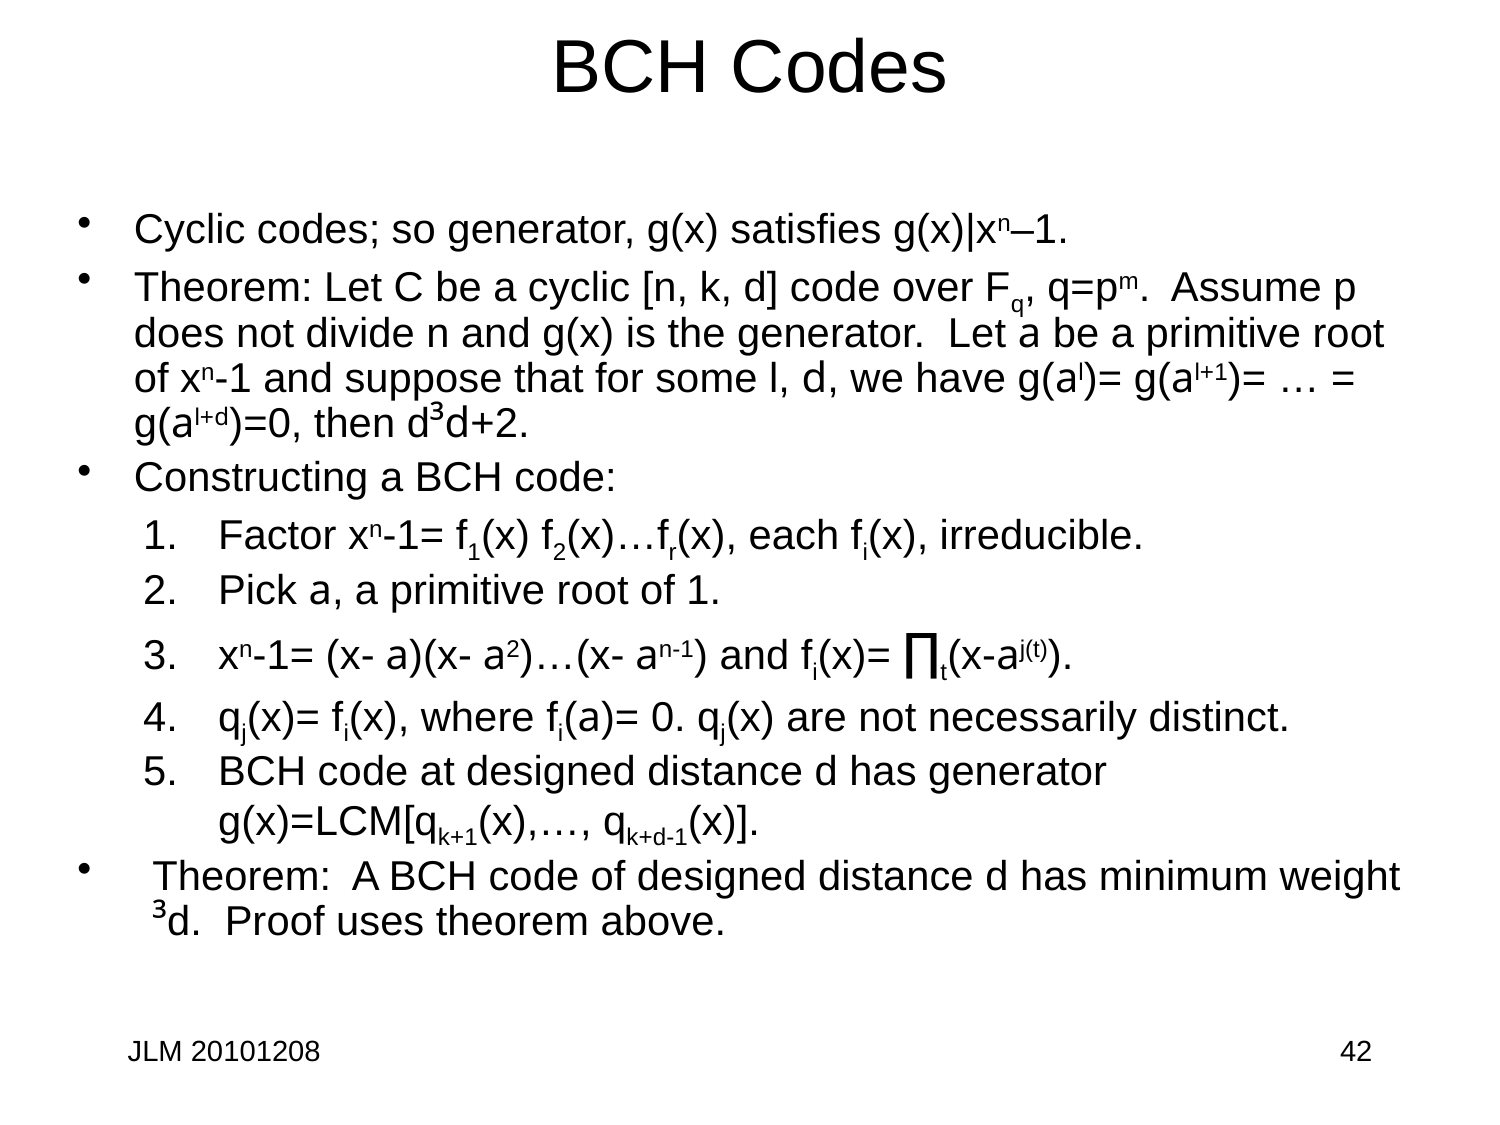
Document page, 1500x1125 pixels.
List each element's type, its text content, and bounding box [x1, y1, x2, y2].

list Cyclic codes; so generator, g(x) satisfies g(x)|xn–1. Theorem: Let C be a cyclic [n, k, d] code over Fq, q=pm. Assume p does not divide n and g(x) is the generator. Let a be a primitive root of xn-1 and suppose that for some l, d, we have g(al)= g(al+1)= … = g(al+d)=0, then d³d+2. Constructing a BCH code: Factor xn-1= f1(x) f2(x)…fr(x), each fi(x), irreducible. Pick a, a primitive root of 1. xn-1= (x- a)(x- a2)…(x- an-1) and fi(x)= ∏t(x-aj(t)). qj(x)= fi(x), where fi(a)= 0. qj(x) are not necessarily distinct. BCH code at designed distance d has generator g(x)=LCM[qk+1(x),…, qk+d-1(x)]. Theorem: A BCH code of designed distance d has minimum weight ³d. Proof uses theorem above. [62, 199, 1426, 988]
slide_number JLM 20101208 [111, 1024, 426, 1101]
title BCH Codes [112, 0, 1388, 126]
slide_number 42 [1074, 1024, 1388, 1101]
